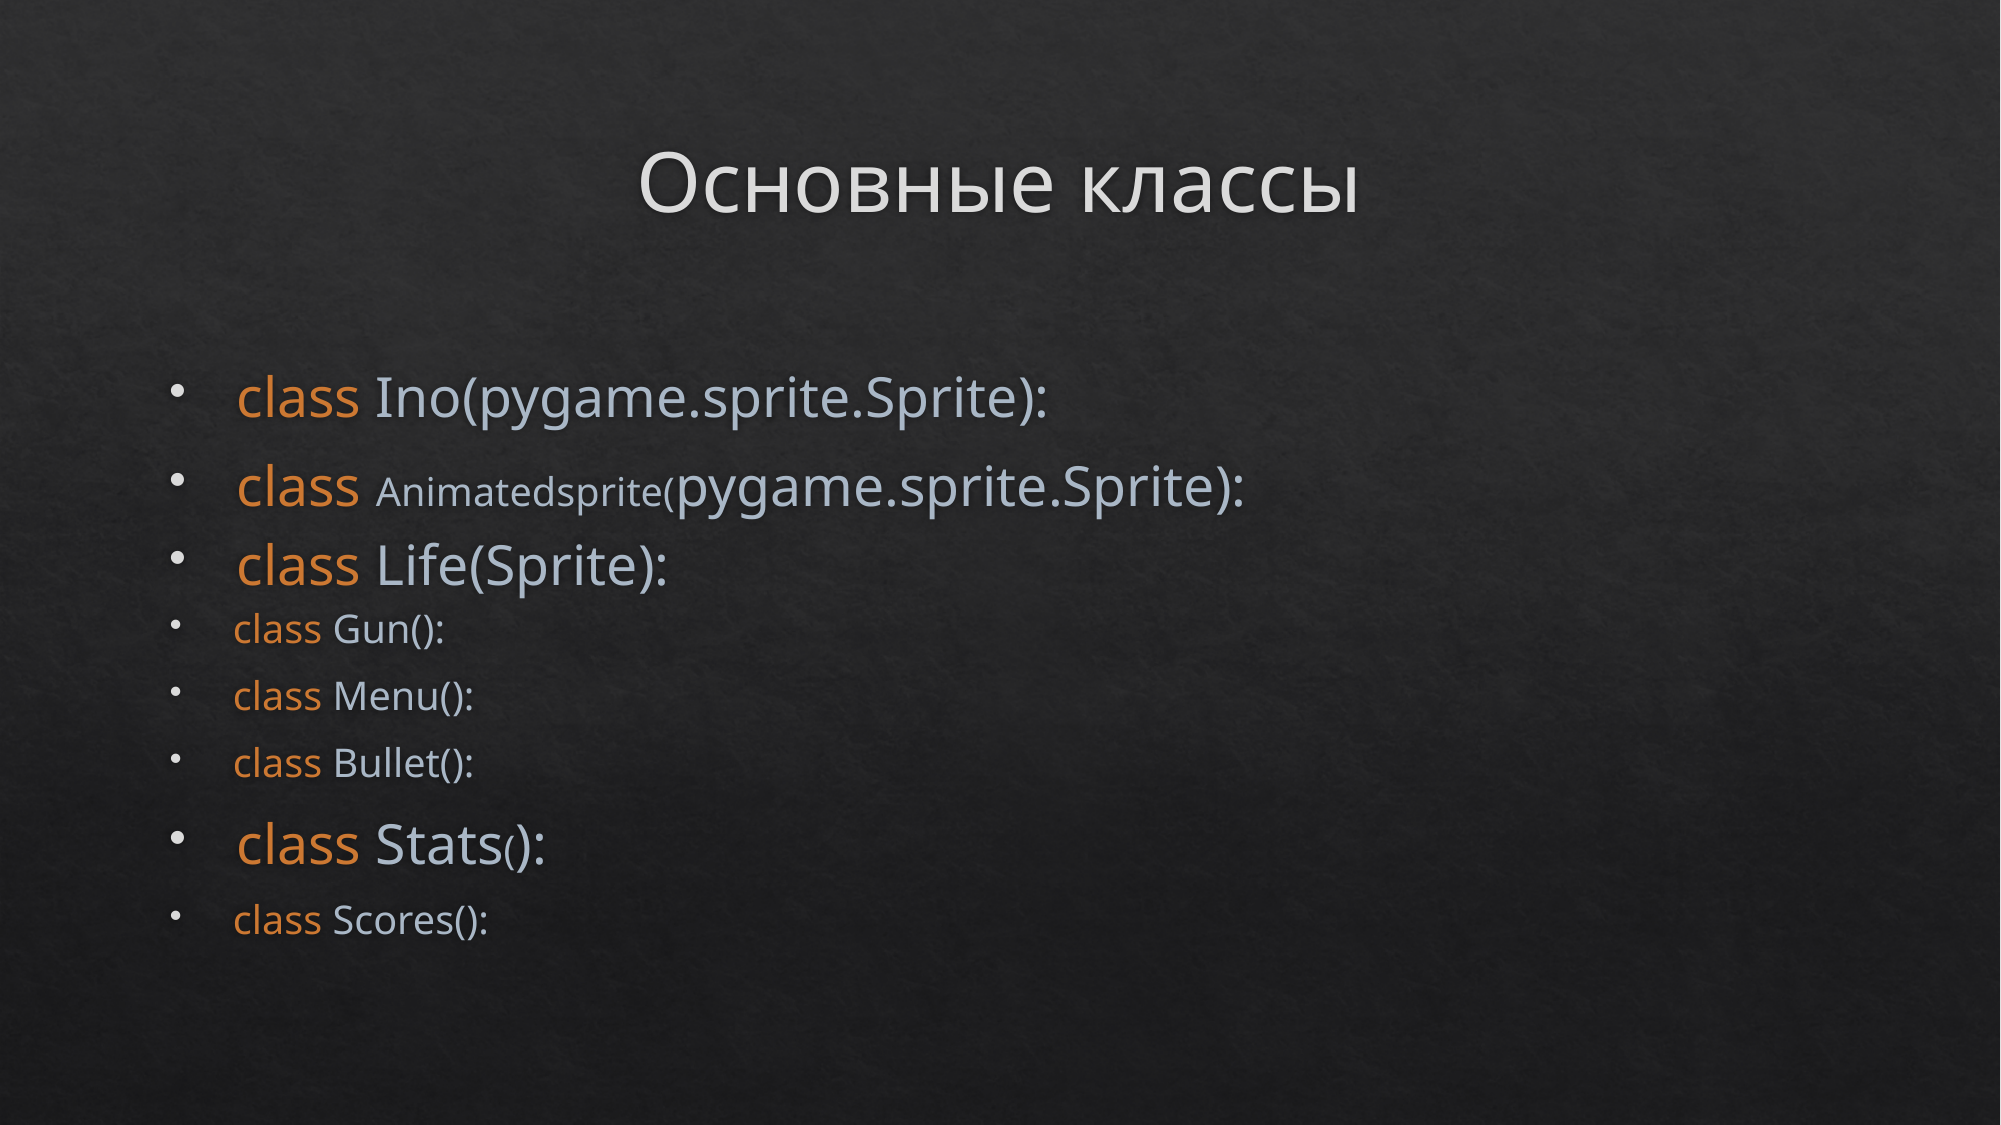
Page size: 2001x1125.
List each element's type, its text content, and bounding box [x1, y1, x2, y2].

title Основные классы [149, 99, 1849, 260]
list class Ino(pygame.sprite.Sprite): class Animatedsprite(pygame.sprite.Sprite): class Life(Sprite): class Gun(): class Menu(): class Bullet(): class Stats(): class Scores(): [149, 284, 1849, 950]
